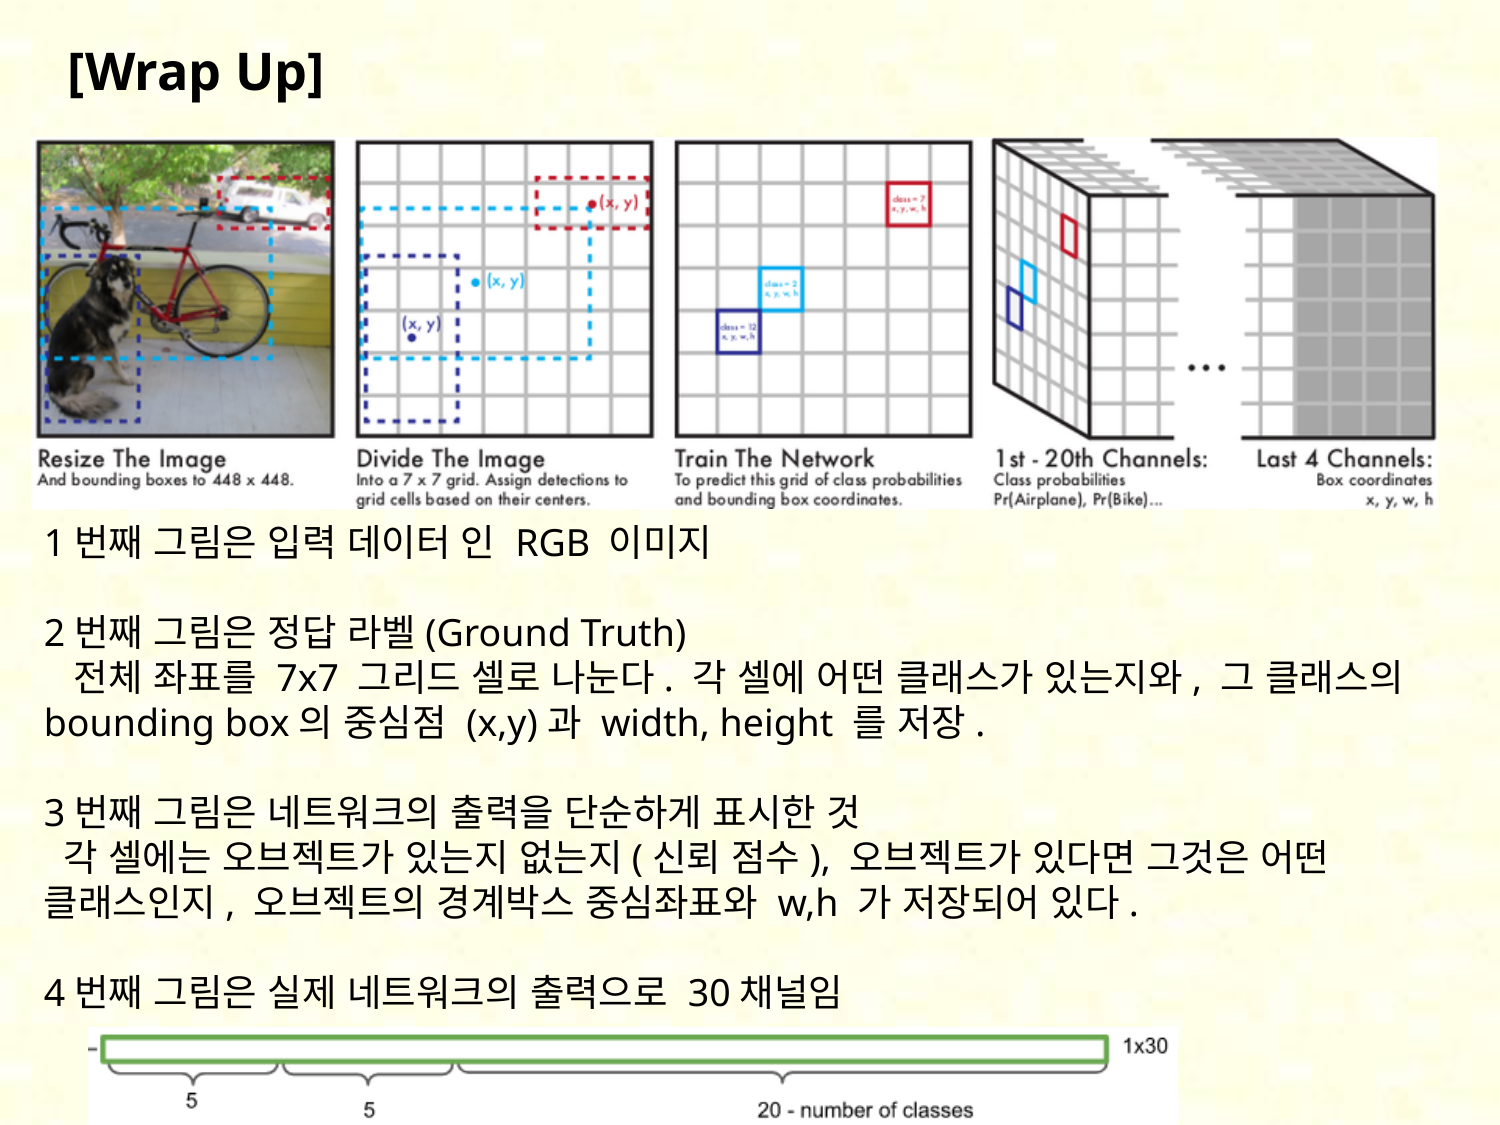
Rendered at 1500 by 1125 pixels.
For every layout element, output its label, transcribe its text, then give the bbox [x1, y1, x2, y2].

text_box 1번째 그림은 입력 데이터 인 RGB 이미지 2번째 그림은 정답 라벨(Ground Truth) 전체 좌표를 7x7 그리드 셀로 나눈다. 각 셀에 어떤 클래스가 있는지와, 그 클래스의 bounding box의 중심점 (x,y)과 width, height 를 저장. 3번째 그림은 네트워크의 출력을 단순하게 표시한 것 각 셀에는 오브젝트가 있는지 없는지(신뢰 점수), 오브젝트가 있다면 그것은 어떤 클래스인지, 오브젝트의 경계박스 중심좌표와 w,h 가 저장되어 있다. 4번째 그림은 실제 네트워크의 출력으로 30채널임 [29, 517, 1429, 1022]
text_box [Wrap Up] [53, 30, 455, 109]
picture [0, 0, 1500, 1125]
